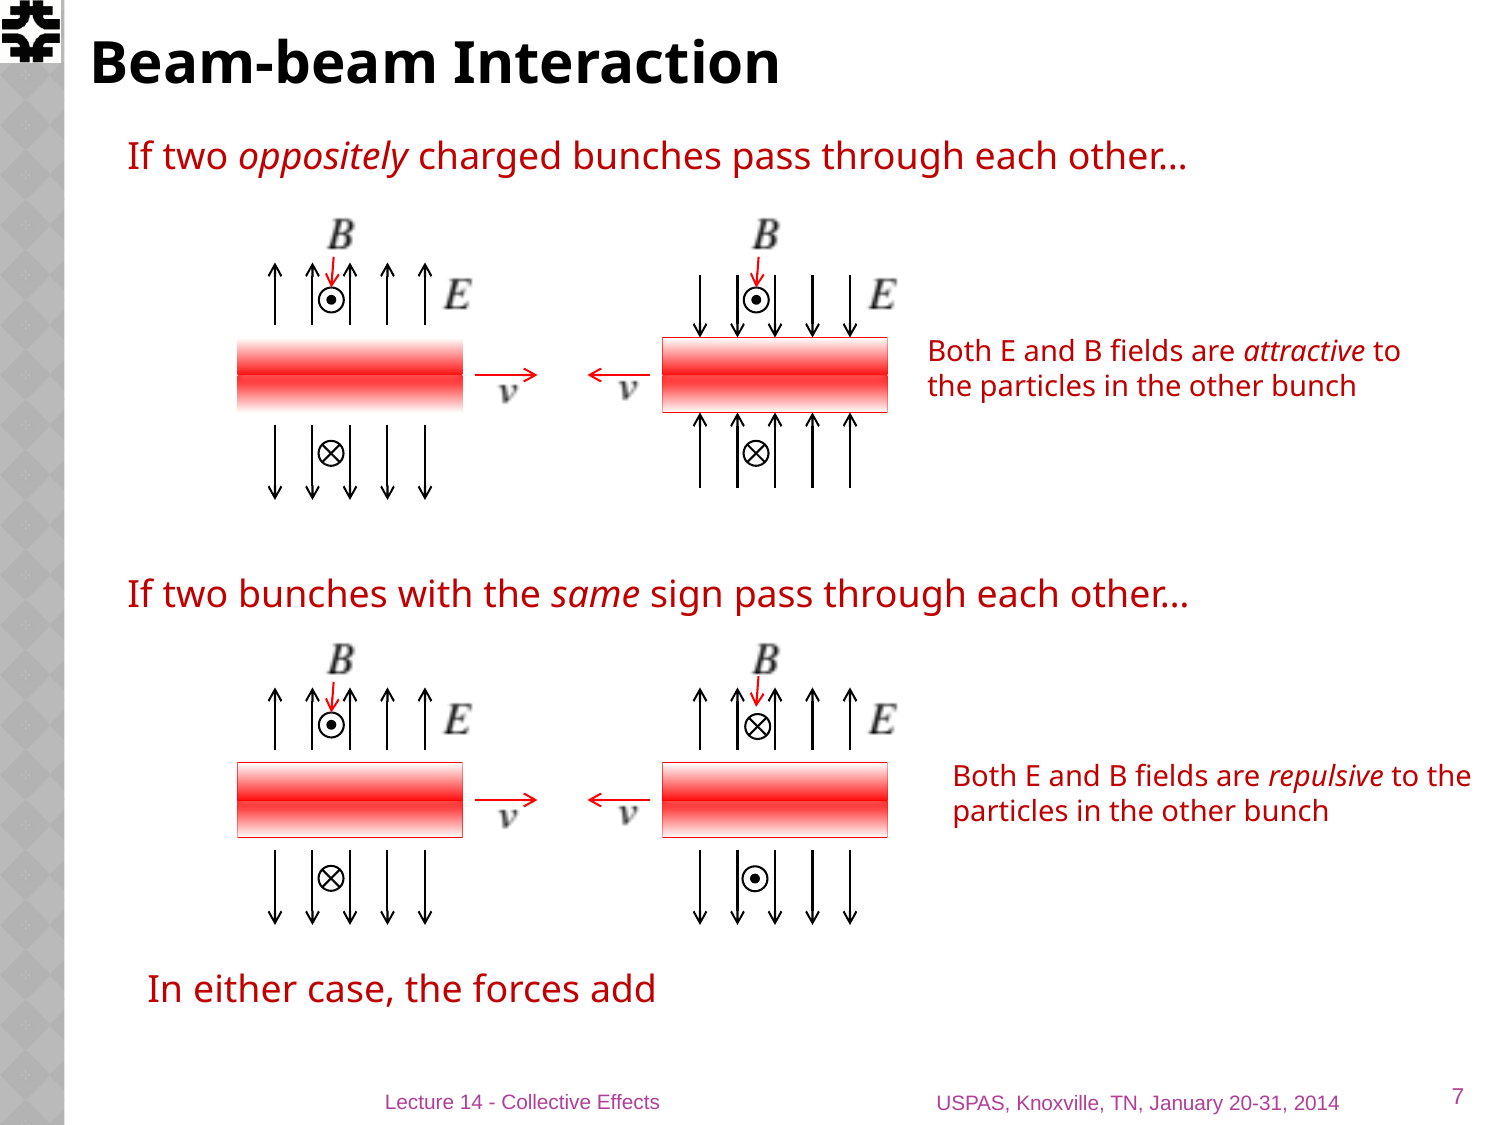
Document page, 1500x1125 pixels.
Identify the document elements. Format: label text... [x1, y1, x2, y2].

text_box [744, 713, 771, 740]
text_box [274, 424, 426, 501]
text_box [330, 256, 334, 288]
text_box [862, 699, 901, 738]
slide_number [863, 1077, 1355, 1115]
picture [0, 0, 61, 63]
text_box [661, 762, 888, 838]
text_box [330, 681, 334, 713]
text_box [274, 849, 426, 926]
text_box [318, 865, 344, 892]
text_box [491, 377, 521, 410]
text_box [755, 675, 759, 708]
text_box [745, 639, 784, 678]
slide_number 7 [1367, 1071, 1465, 1110]
title Beam-beam Interaction [82, 19, 1476, 96]
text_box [237, 762, 463, 838]
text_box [743, 287, 770, 313]
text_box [318, 287, 345, 313]
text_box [699, 849, 851, 926]
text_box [318, 440, 344, 467]
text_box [612, 374, 641, 407]
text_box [237, 336, 463, 413]
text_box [745, 214, 784, 253]
text_box Both E and B fields are repulsive to the particles in the other bunch [937, 750, 1488, 836]
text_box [699, 274, 851, 338]
footer Lecture 14 - Collective Effects [75, 1075, 675, 1114]
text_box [862, 274, 901, 313]
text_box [612, 799, 641, 832]
text_box In either case, the forces add [132, 957, 1408, 1018]
text_box Both E and B fields are attractive to the particles in the other bunch [912, 324, 1463, 410]
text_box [742, 865, 768, 892]
text_box If two bunches with the same sign pass through each other… [112, 562, 1388, 623]
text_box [699, 411, 851, 488]
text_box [437, 699, 476, 738]
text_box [319, 639, 359, 678]
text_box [318, 712, 345, 738]
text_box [755, 256, 760, 288]
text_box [319, 214, 359, 253]
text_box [743, 440, 769, 467]
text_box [491, 802, 521, 835]
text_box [661, 336, 888, 413]
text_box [437, 274, 476, 313]
text_box If two oppositely charged bunches pass through each other… [112, 124, 1388, 185]
